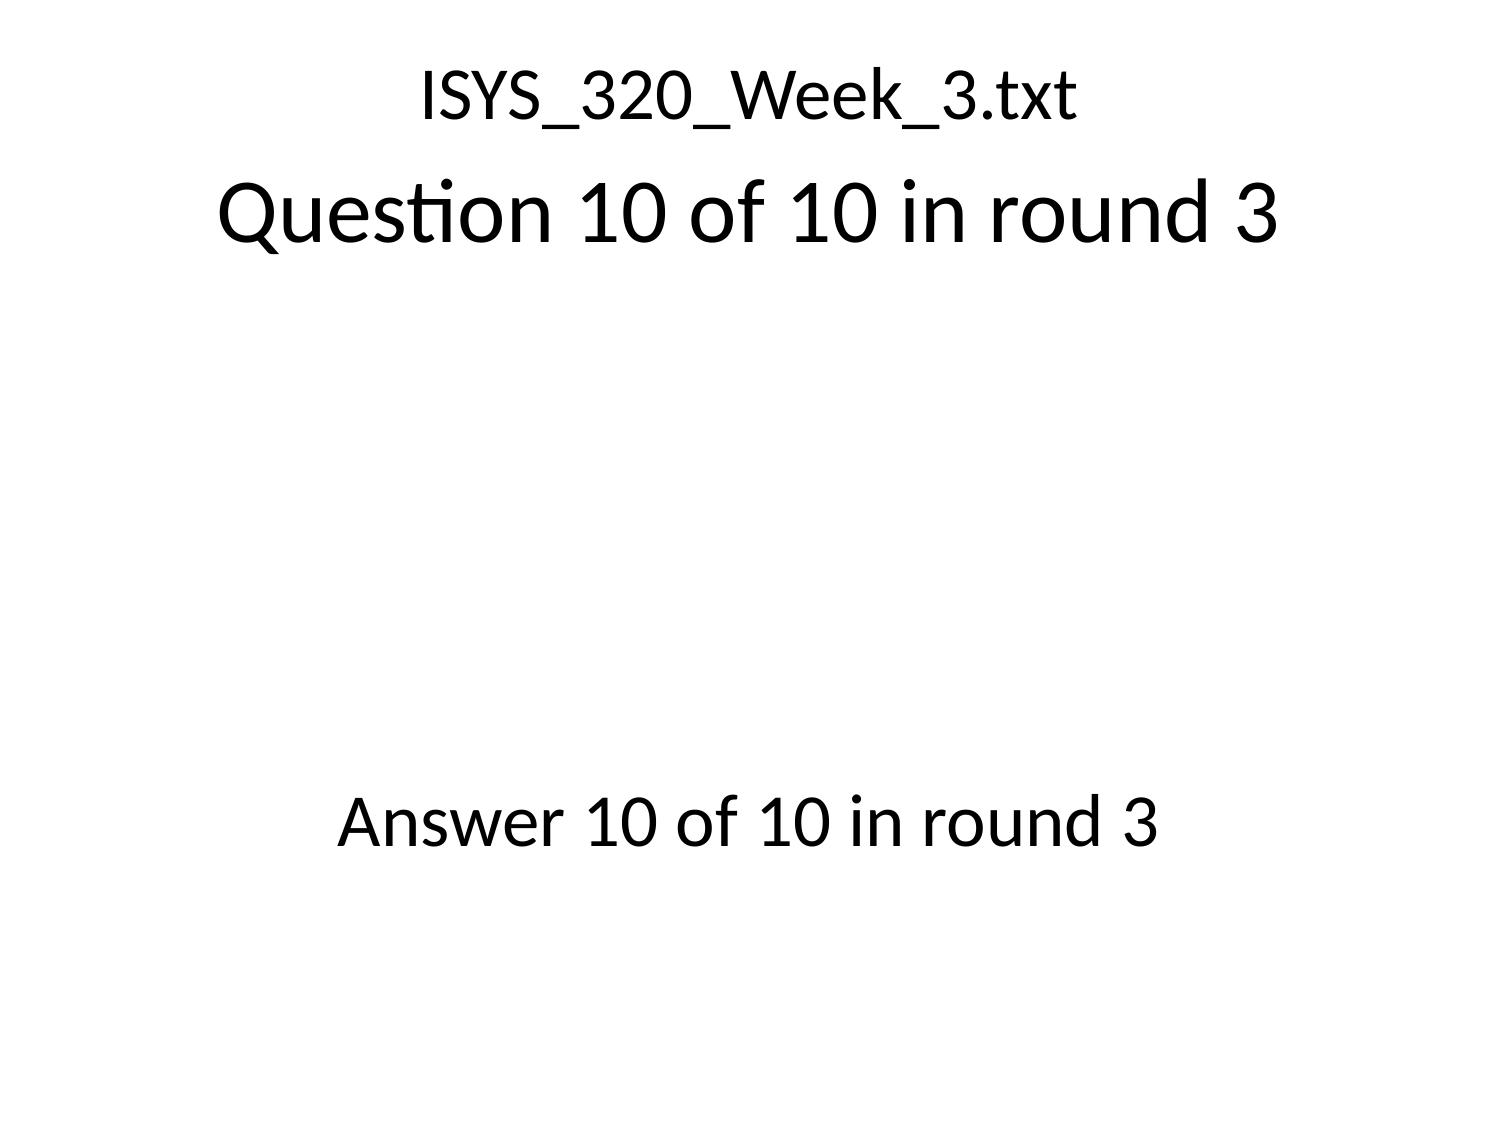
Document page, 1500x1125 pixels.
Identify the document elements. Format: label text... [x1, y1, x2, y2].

text_box Question 10 of 10 in round 3 [35, 143, 1463, 764]
text_box Answer 10 of 10 in round 3 [35, 764, 1463, 921]
text_box ISYS_320_Week_3.txt [35, 37, 1463, 143]
